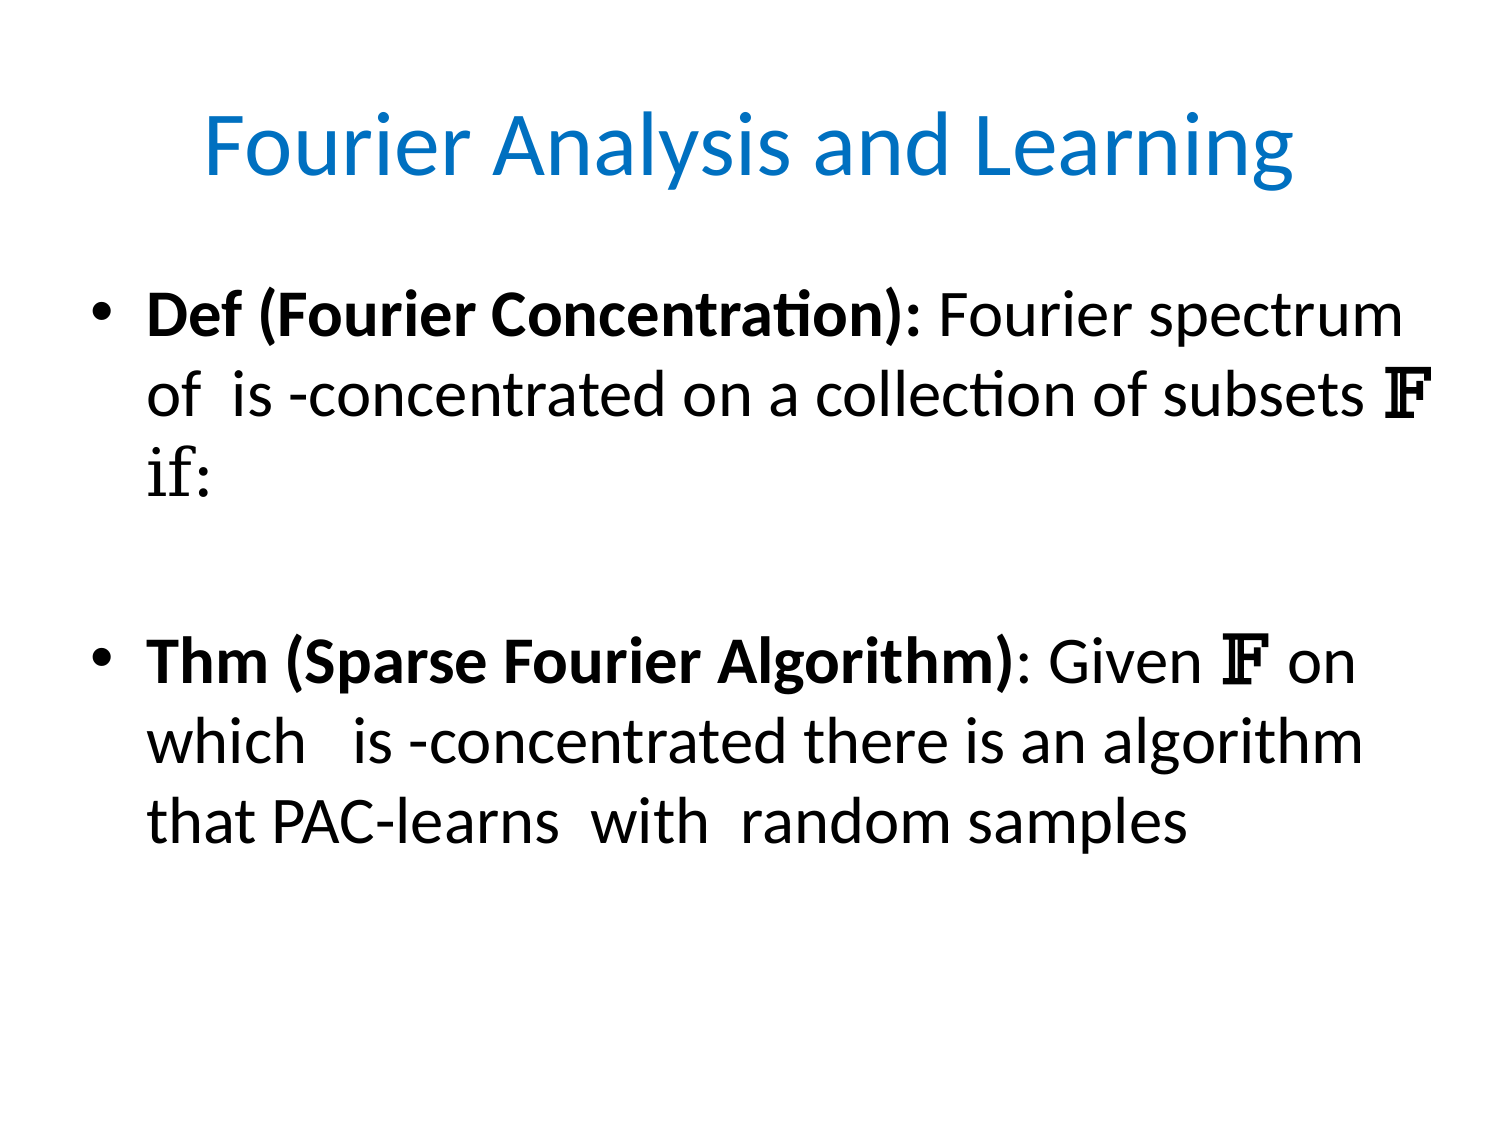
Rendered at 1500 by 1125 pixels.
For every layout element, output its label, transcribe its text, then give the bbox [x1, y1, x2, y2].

title Fourier Analysis and Learning [75, 45, 1425, 233]
